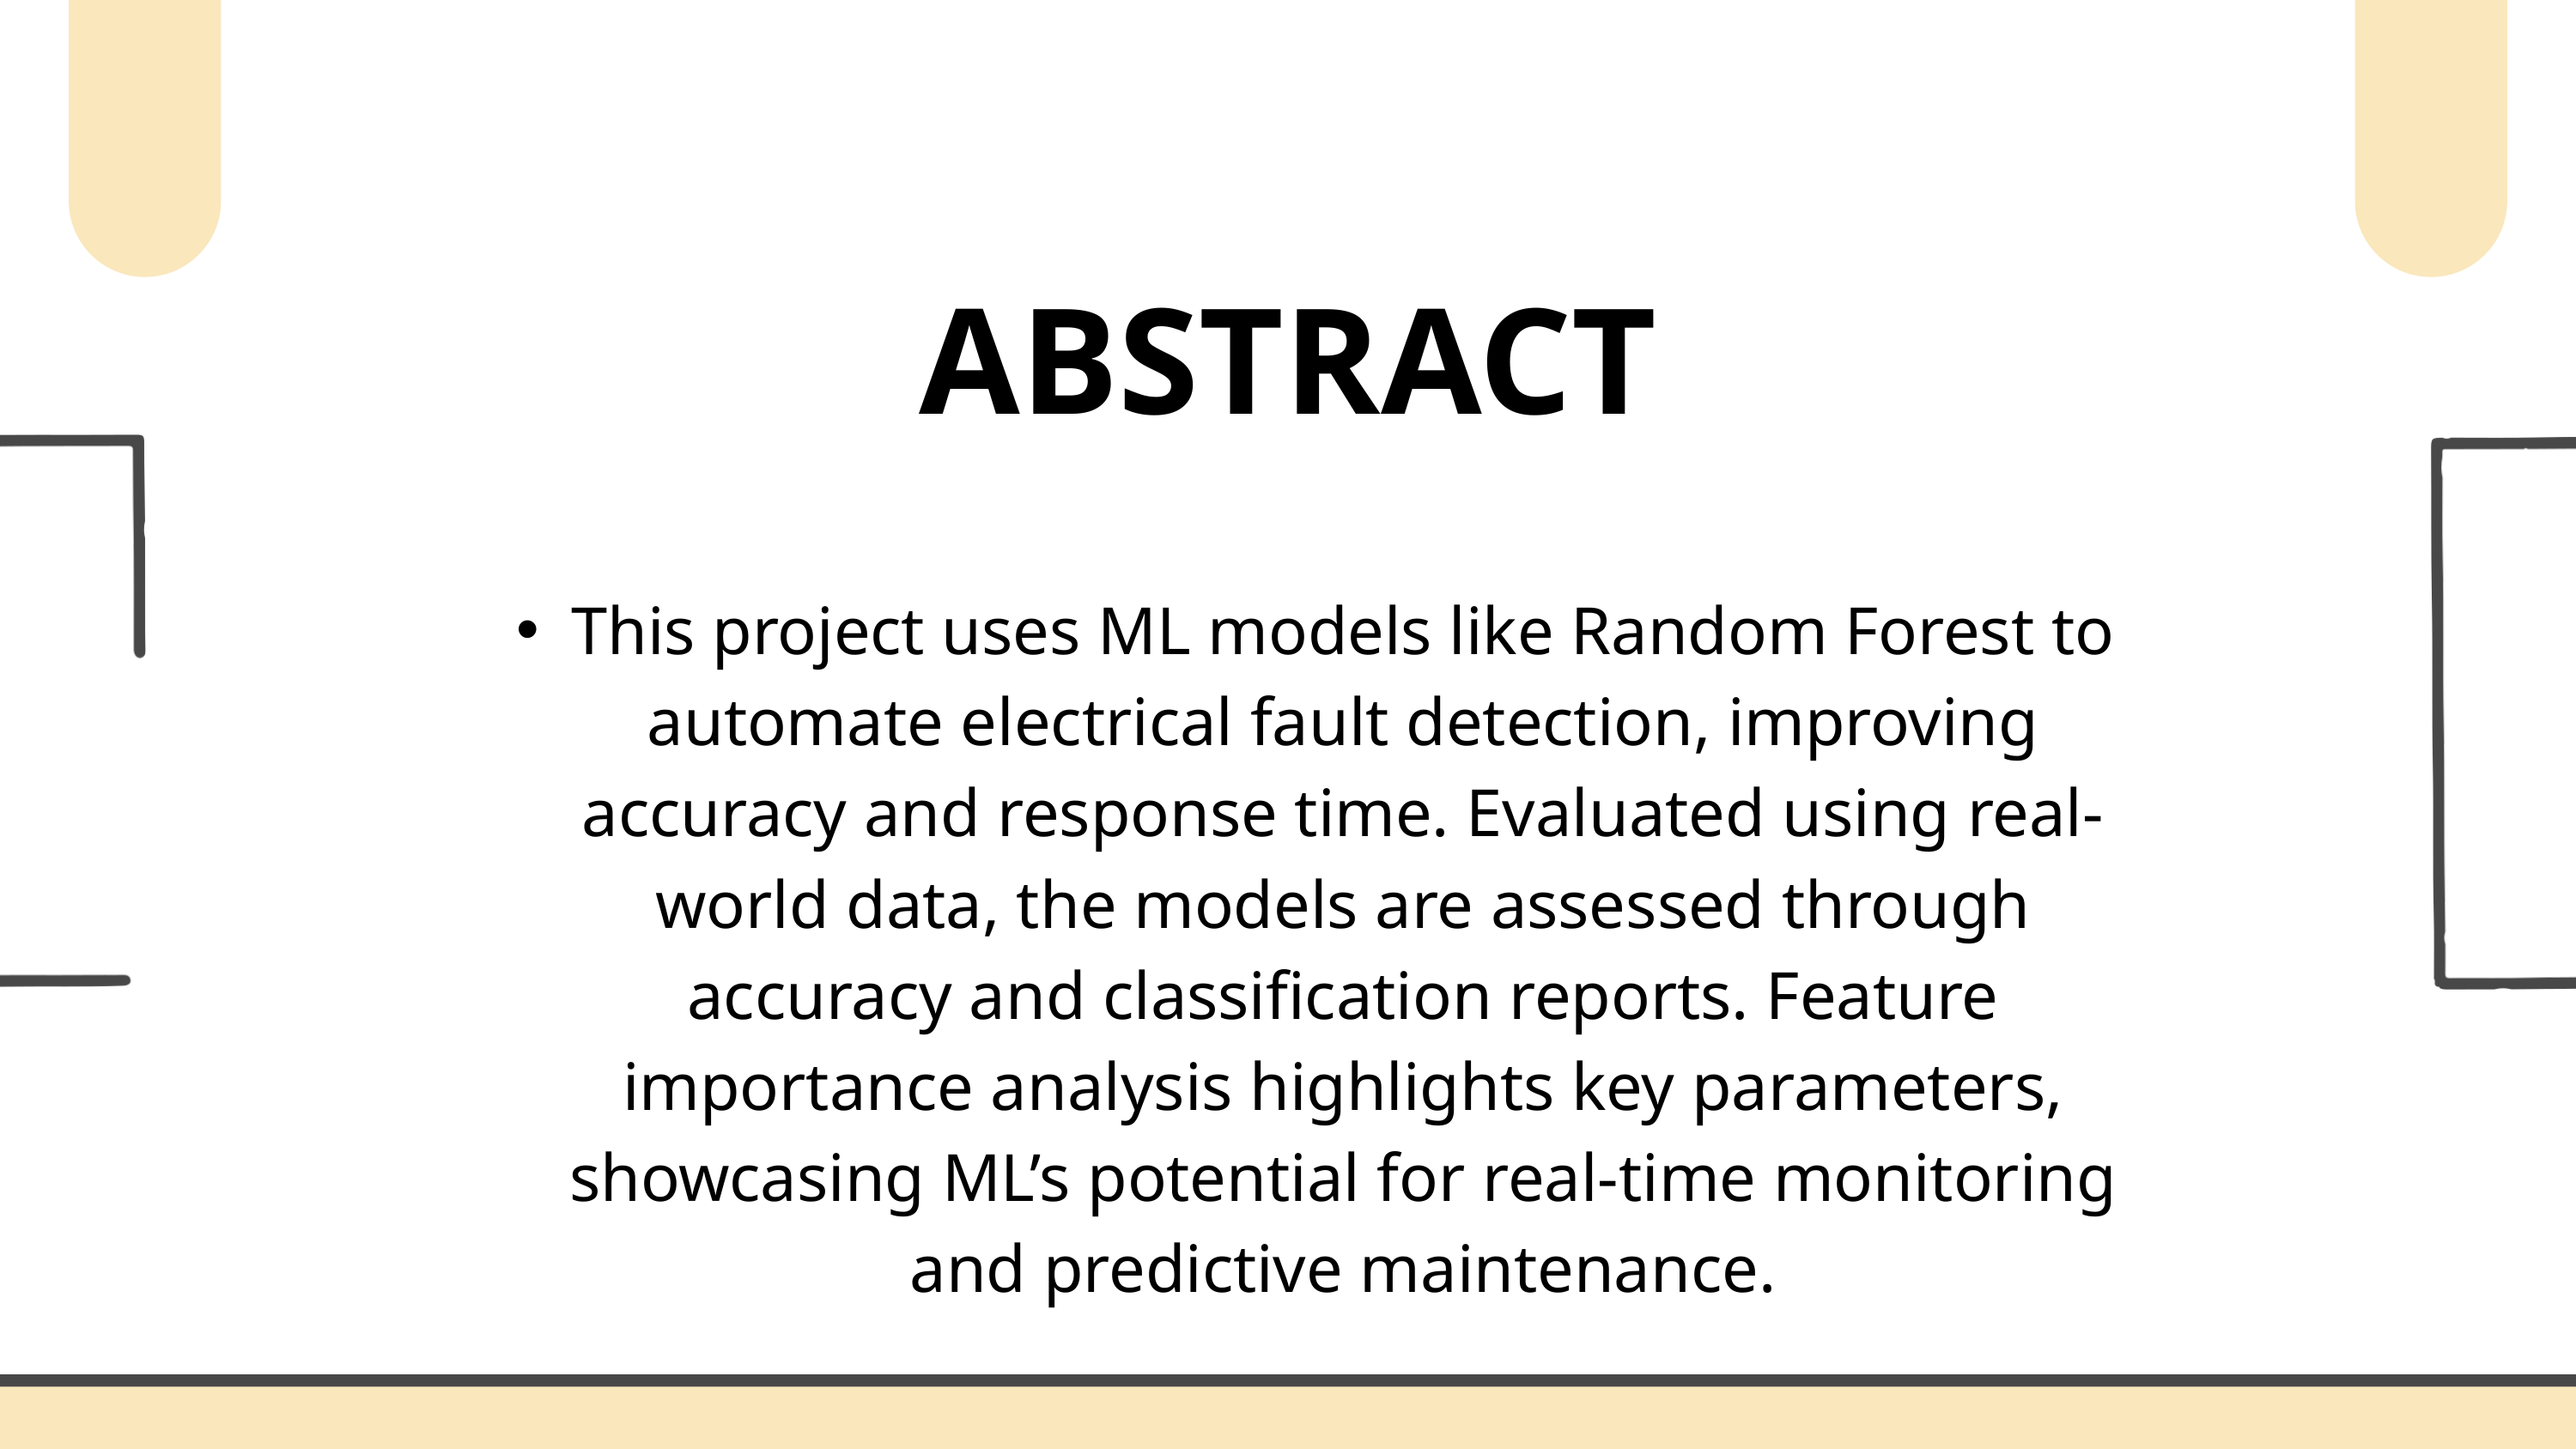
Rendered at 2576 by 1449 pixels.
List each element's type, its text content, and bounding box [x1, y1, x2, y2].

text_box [68, 0, 222, 277]
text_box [2354, 0, 2508, 277]
text_box [0, 434, 146, 990]
text_box [2431, 434, 2576, 990]
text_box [0, 1379, 2576, 1449]
text_box ABSTRACT [686, 238, 1890, 444]
text_box This project uses ML models like Random Forest to automate electrical fault detection, improving accuracy and response time. Evaluated using real-world data, the models are assessed through accuracy and classification reports. Feature importance analysis highlights key parameters, showcasing ML’s potential for real-time monitoring and predictive maintenance. [410, 576, 2166, 1306]
